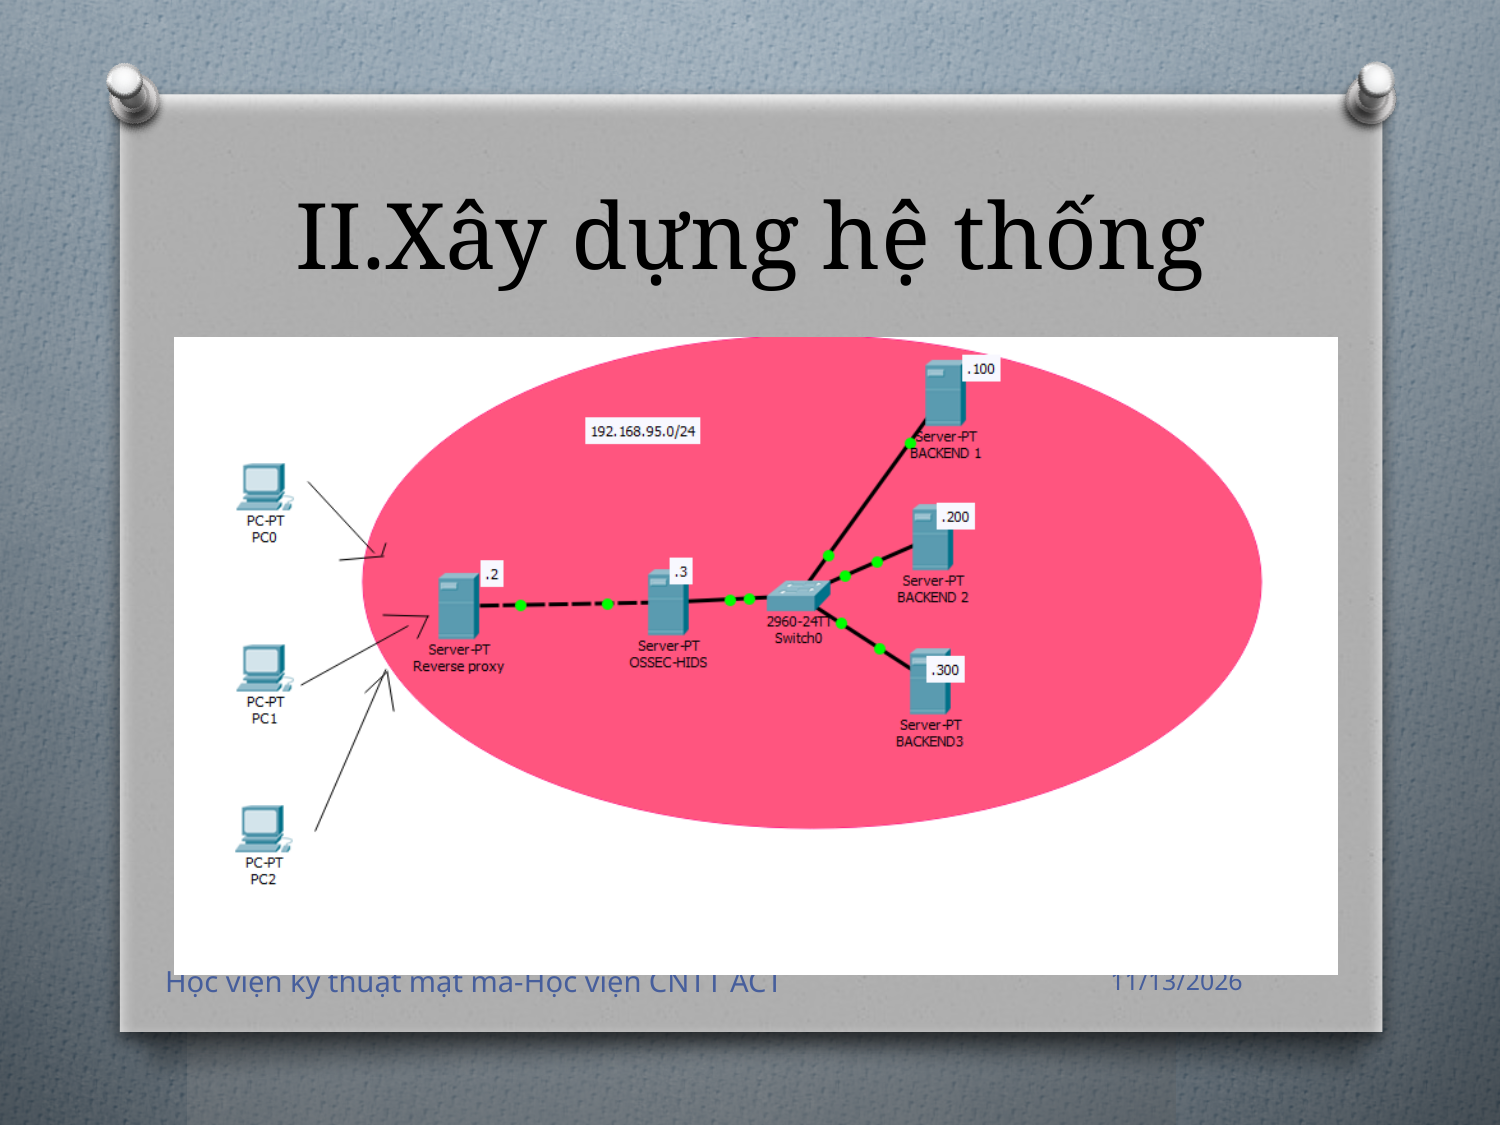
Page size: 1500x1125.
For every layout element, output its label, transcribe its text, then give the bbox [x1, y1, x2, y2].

picture [75, 29, 198, 153]
title II.Xây dựng hệ thống [179, 134, 1323, 332]
picture [174, 337, 1338, 976]
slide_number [1059, 976, 1258, 1013]
footer Học viện kỹ thuật mật mã-Học viện CNTT ACT [150, 952, 1059, 1013]
picture [1317, 35, 1439, 156]
